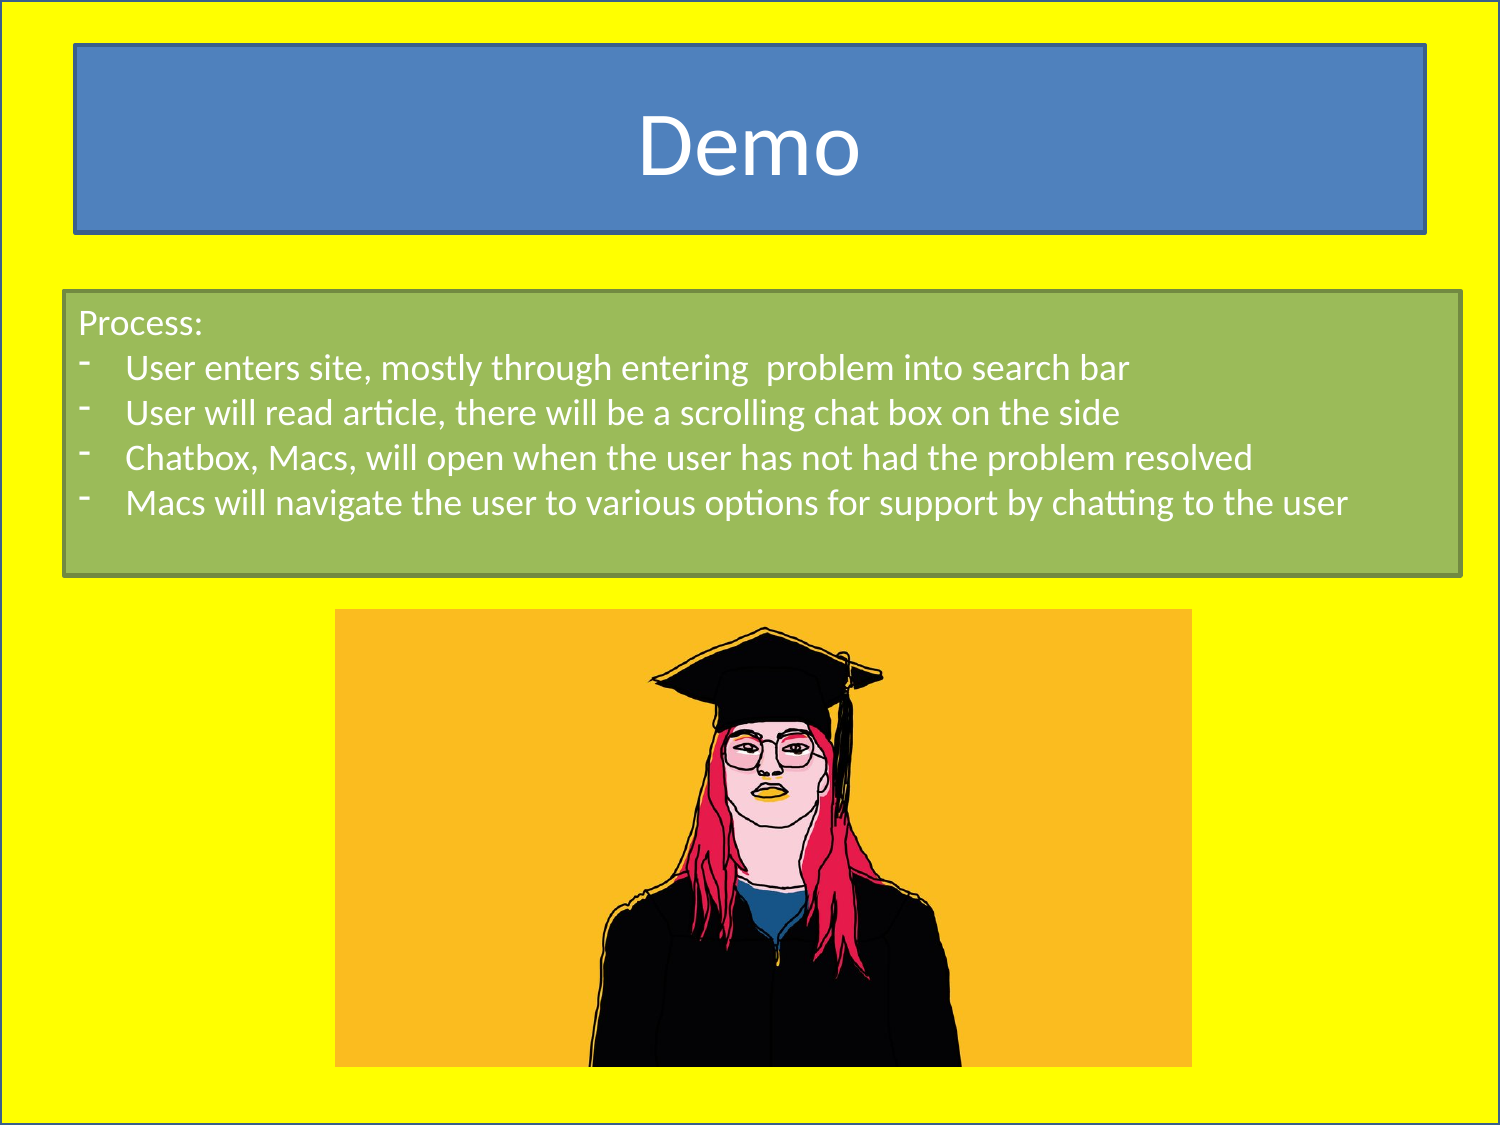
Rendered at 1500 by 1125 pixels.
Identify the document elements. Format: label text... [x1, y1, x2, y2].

title Demo [73, 43, 1427, 235]
text_box [0, 0, 1500, 1125]
text_box Process: User enters site, mostly through entering problem into search bar User will read article, there will be a scrolling chat box on the side Chatbox, Macs, will open when the user has not had the problem resolved Macs will navigate the user to various options for support by chatting to the user [62, 289, 1463, 578]
picture [334, 609, 1192, 1067]
